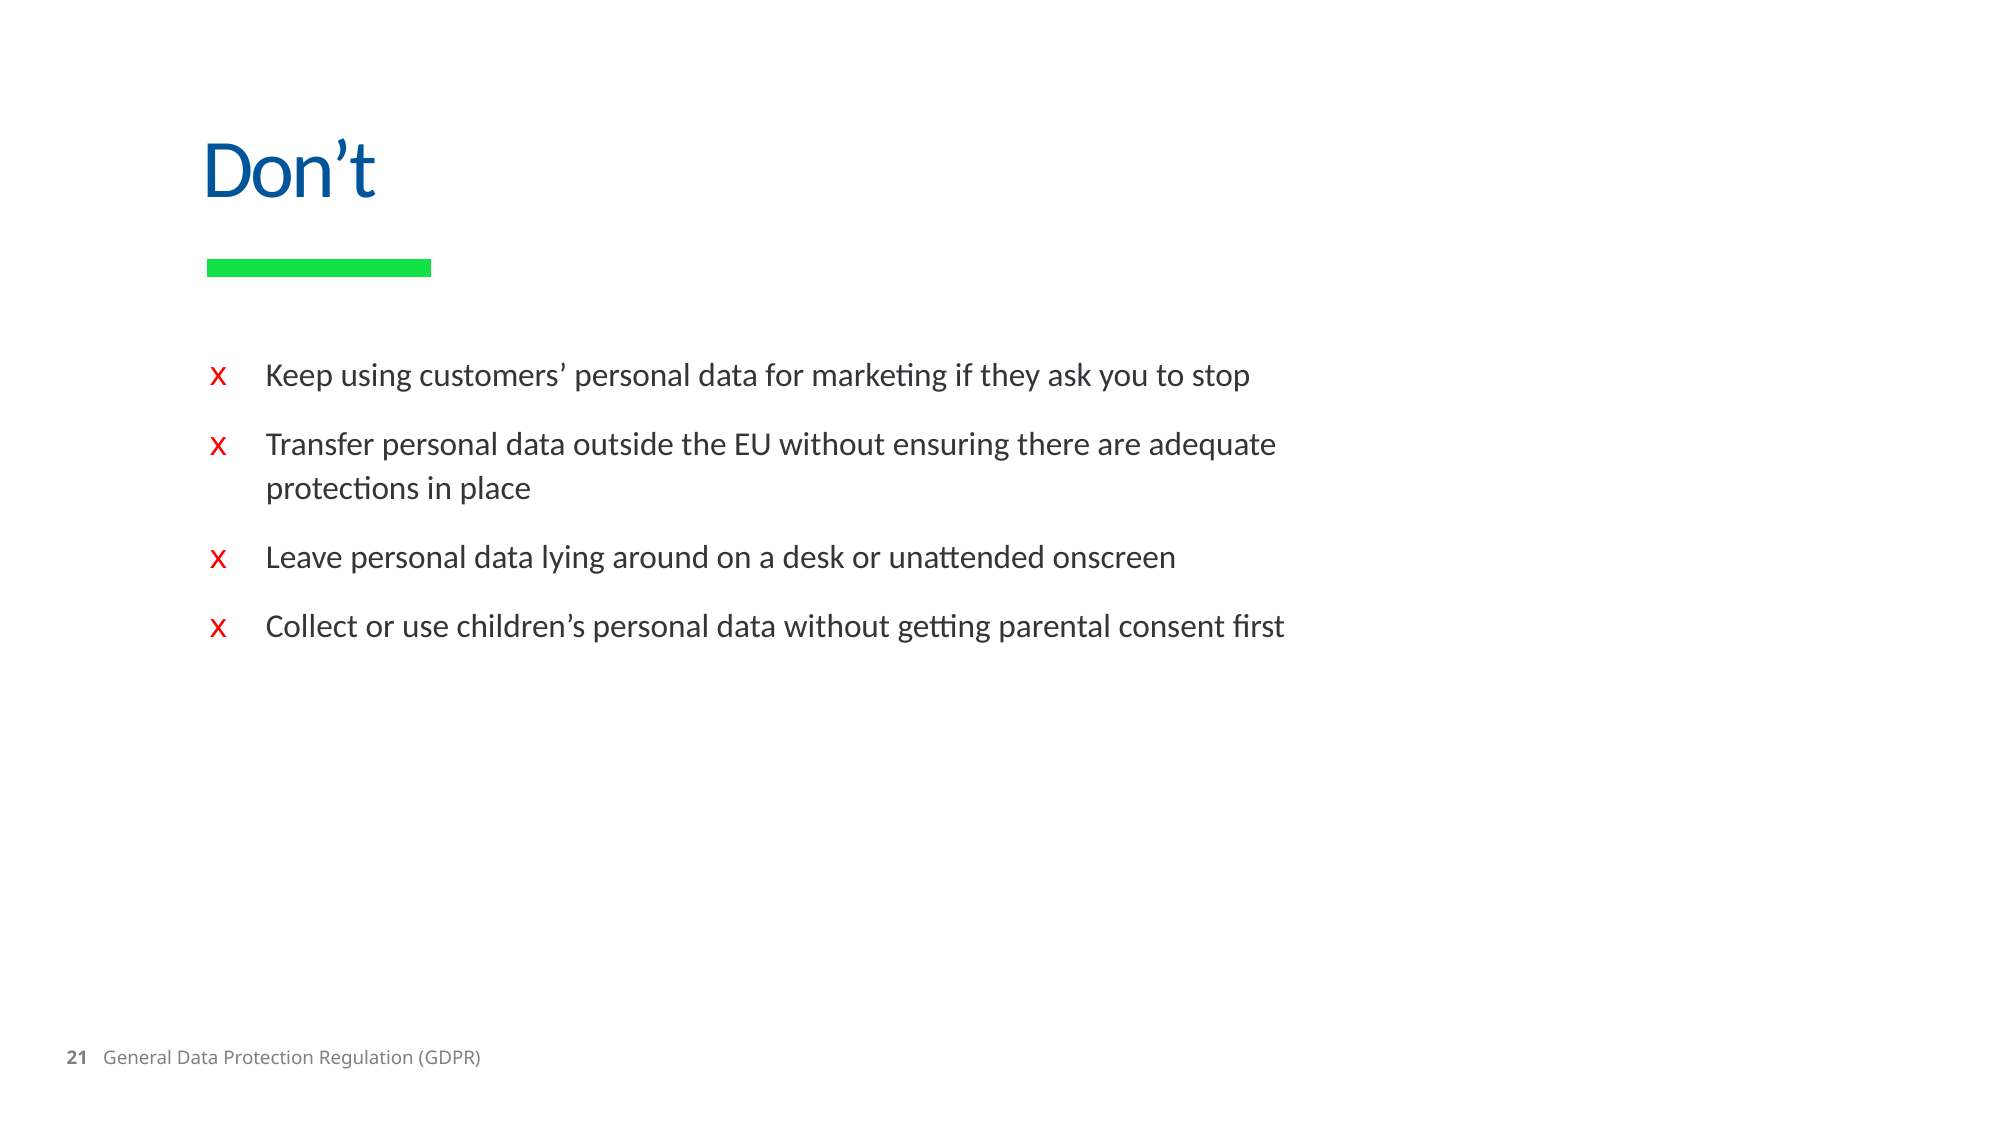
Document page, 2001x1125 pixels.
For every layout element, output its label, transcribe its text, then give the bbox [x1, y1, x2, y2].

picture [207, 259, 431, 277]
text_box Don’t [187, 102, 1306, 221]
text_box Keep using customers’ personal data for marketing if they ask you to stop Transfer personal data outside the EU without ensuring there are adequate protections in place Leave personal data lying around on a desk or unattended onscreen Collect or use children’s personal data without getting parental consent first [194, 341, 1367, 652]
